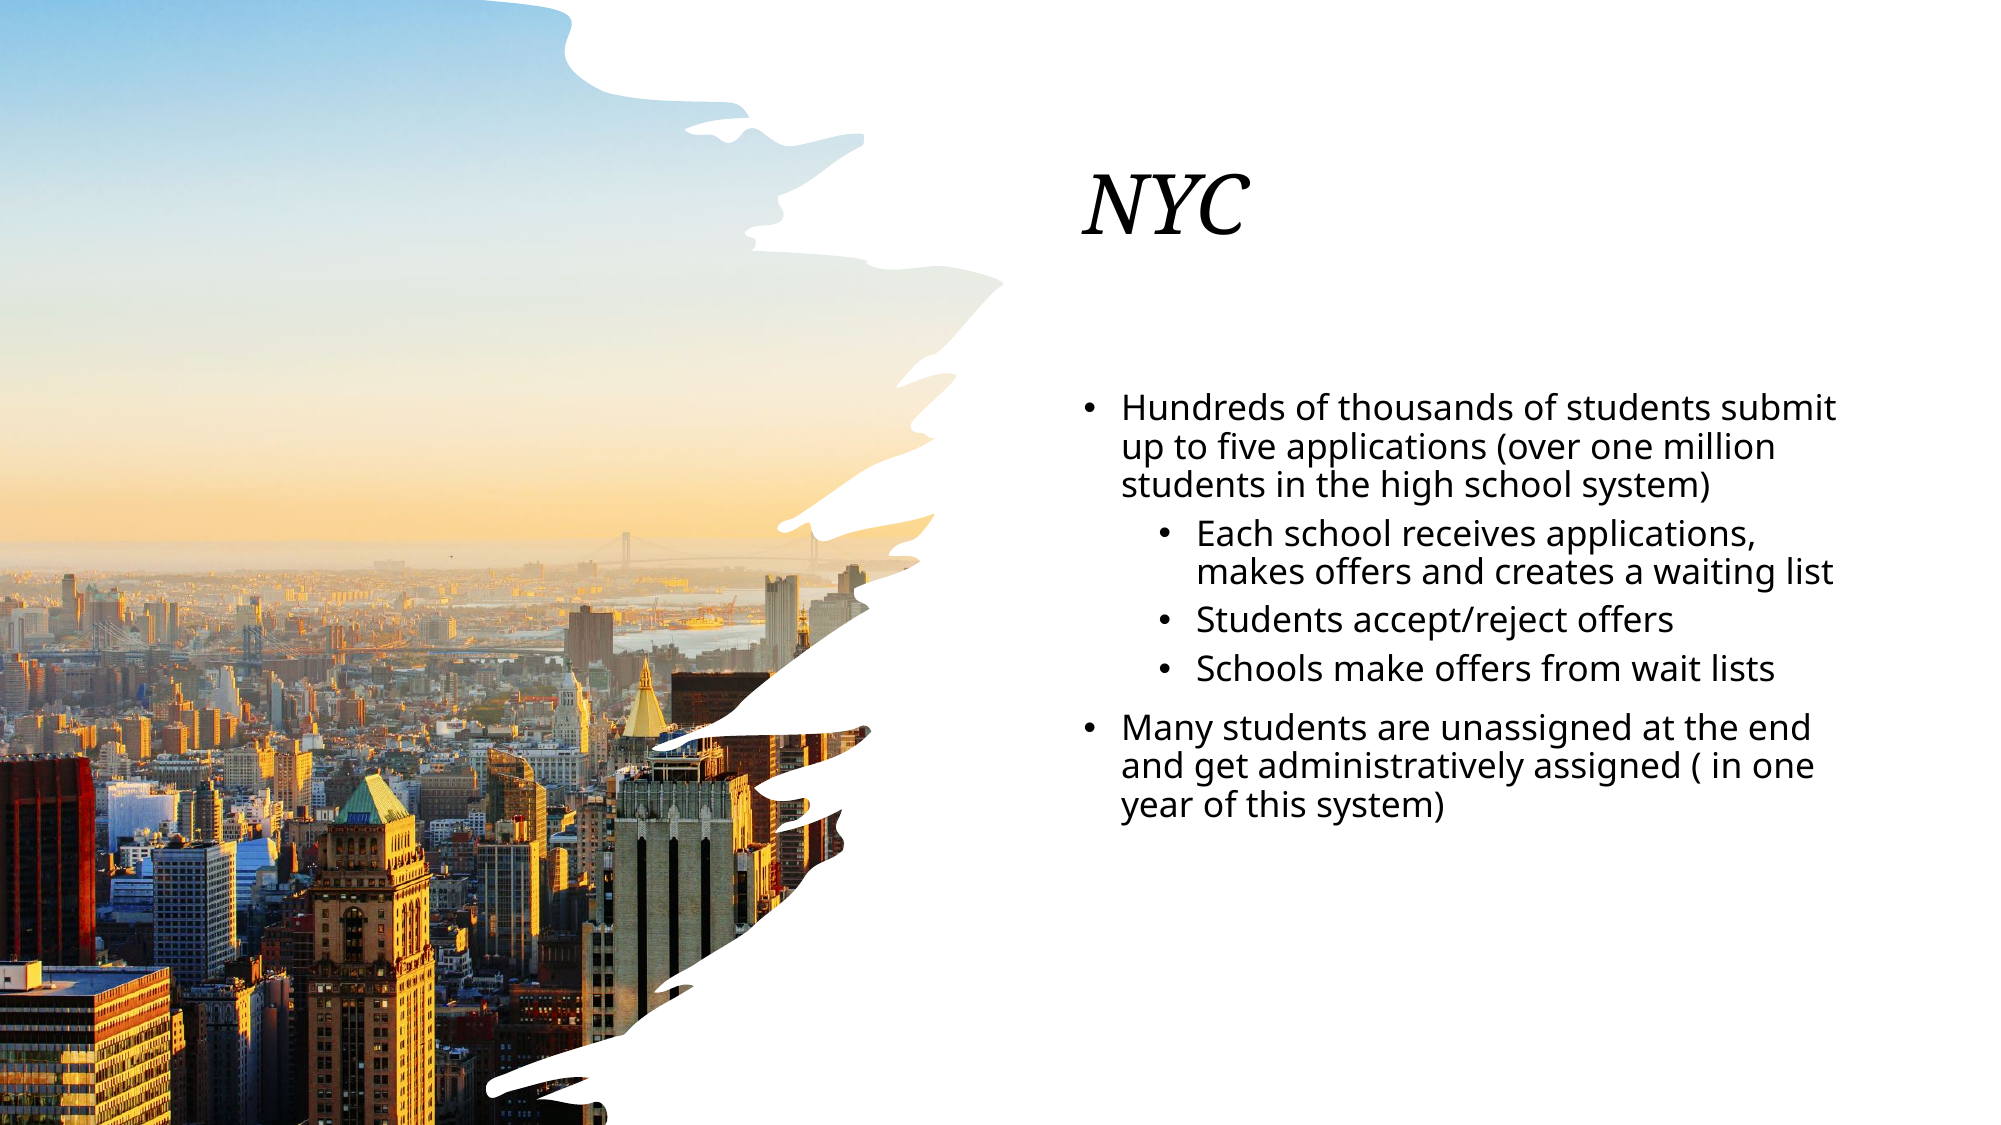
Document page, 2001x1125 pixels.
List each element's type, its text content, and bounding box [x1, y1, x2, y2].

text_box [1004, 0, 2000, 1125]
picture [0, 0, 1004, 1125]
title NYC [1068, 59, 1863, 357]
